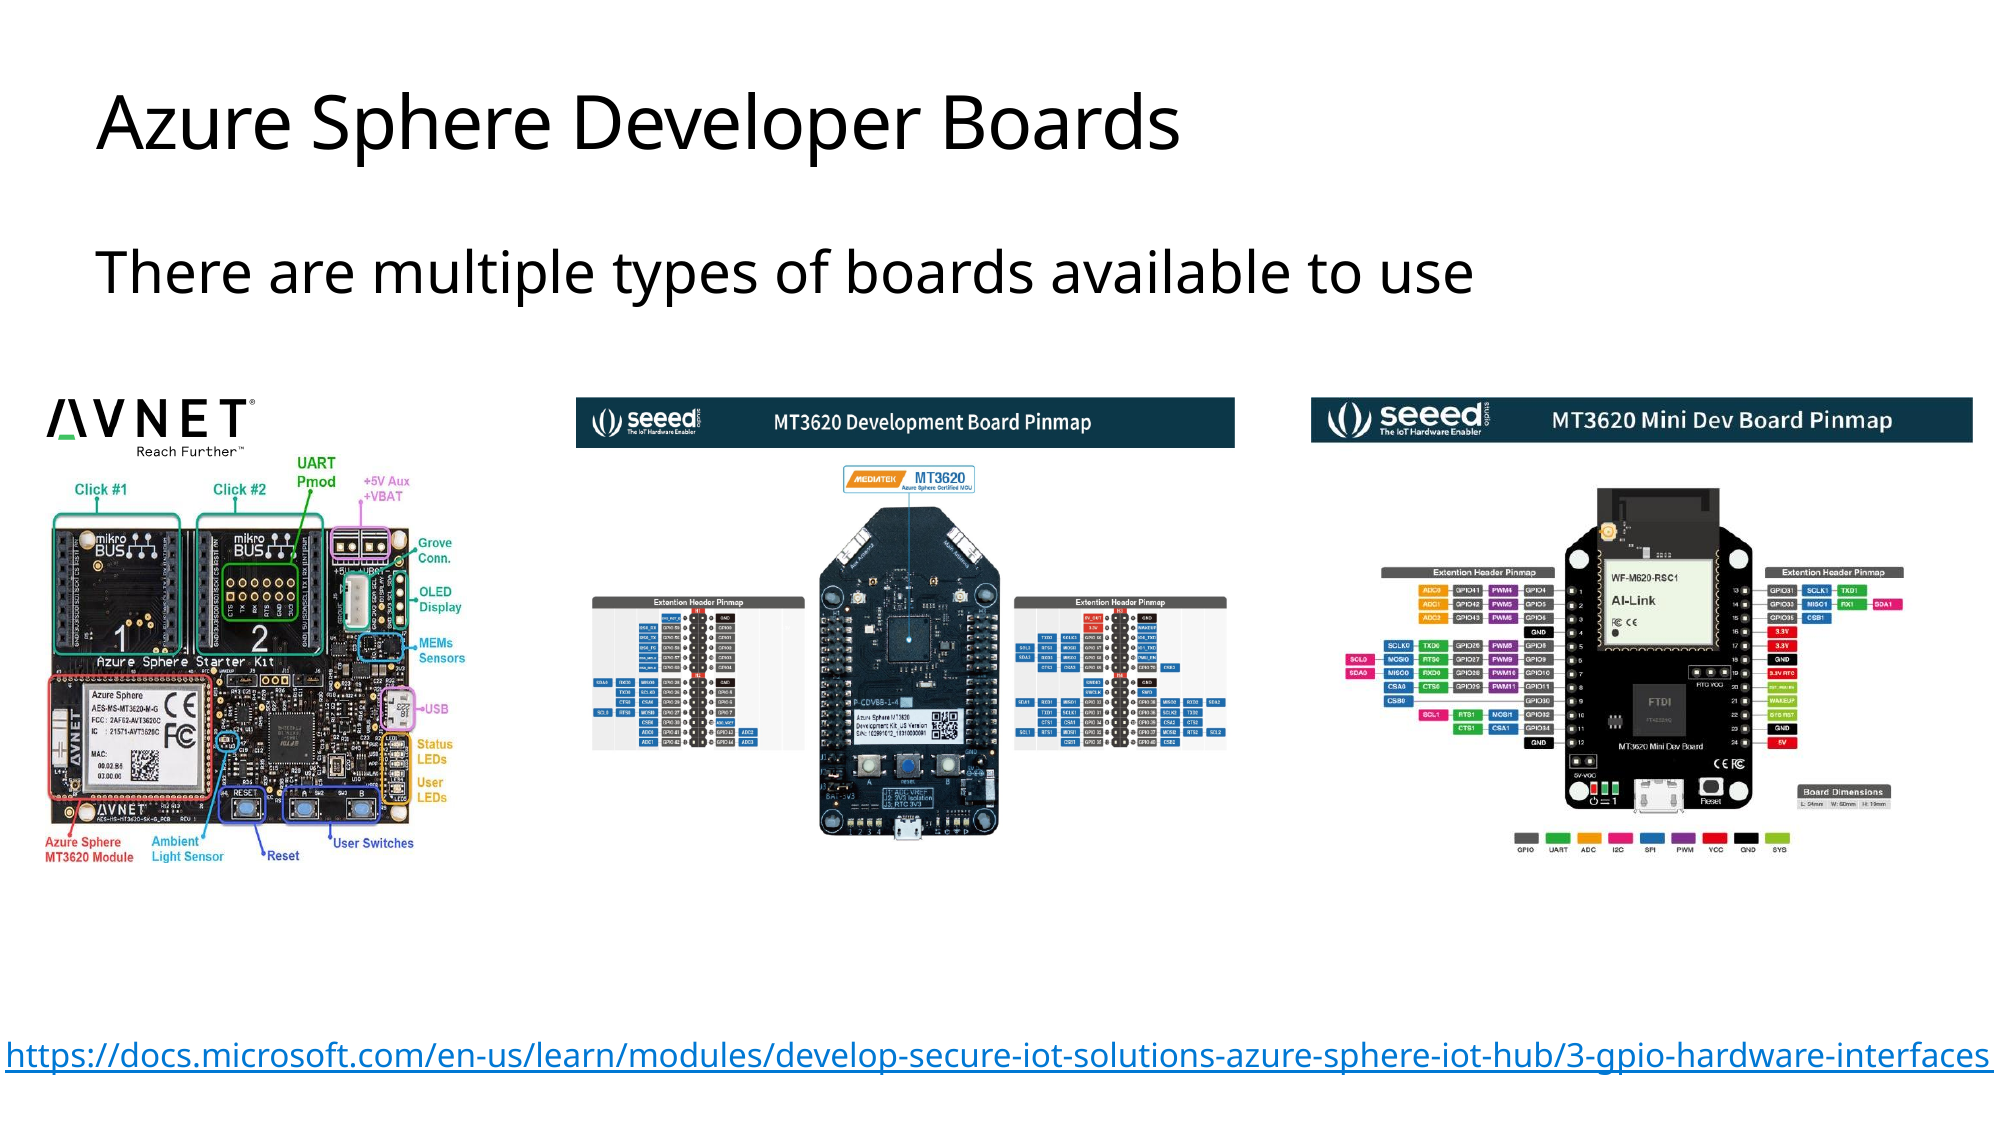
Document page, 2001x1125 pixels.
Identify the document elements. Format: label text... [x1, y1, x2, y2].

list There are multiple types of boards available to use [95, 235, 1904, 307]
picture [1311, 397, 1974, 860]
text_box https://docs.microsoft.com/en-us/learn/modules/develop-secure-iot-solutions-azure-sphere-iot-hub/3-gpio-hardware-interfaces [5, 1034, 1994, 1080]
picture [44, 397, 467, 863]
title Azure Sphere Developer Boards [96, 75, 1904, 165]
picture [576, 397, 1235, 860]
